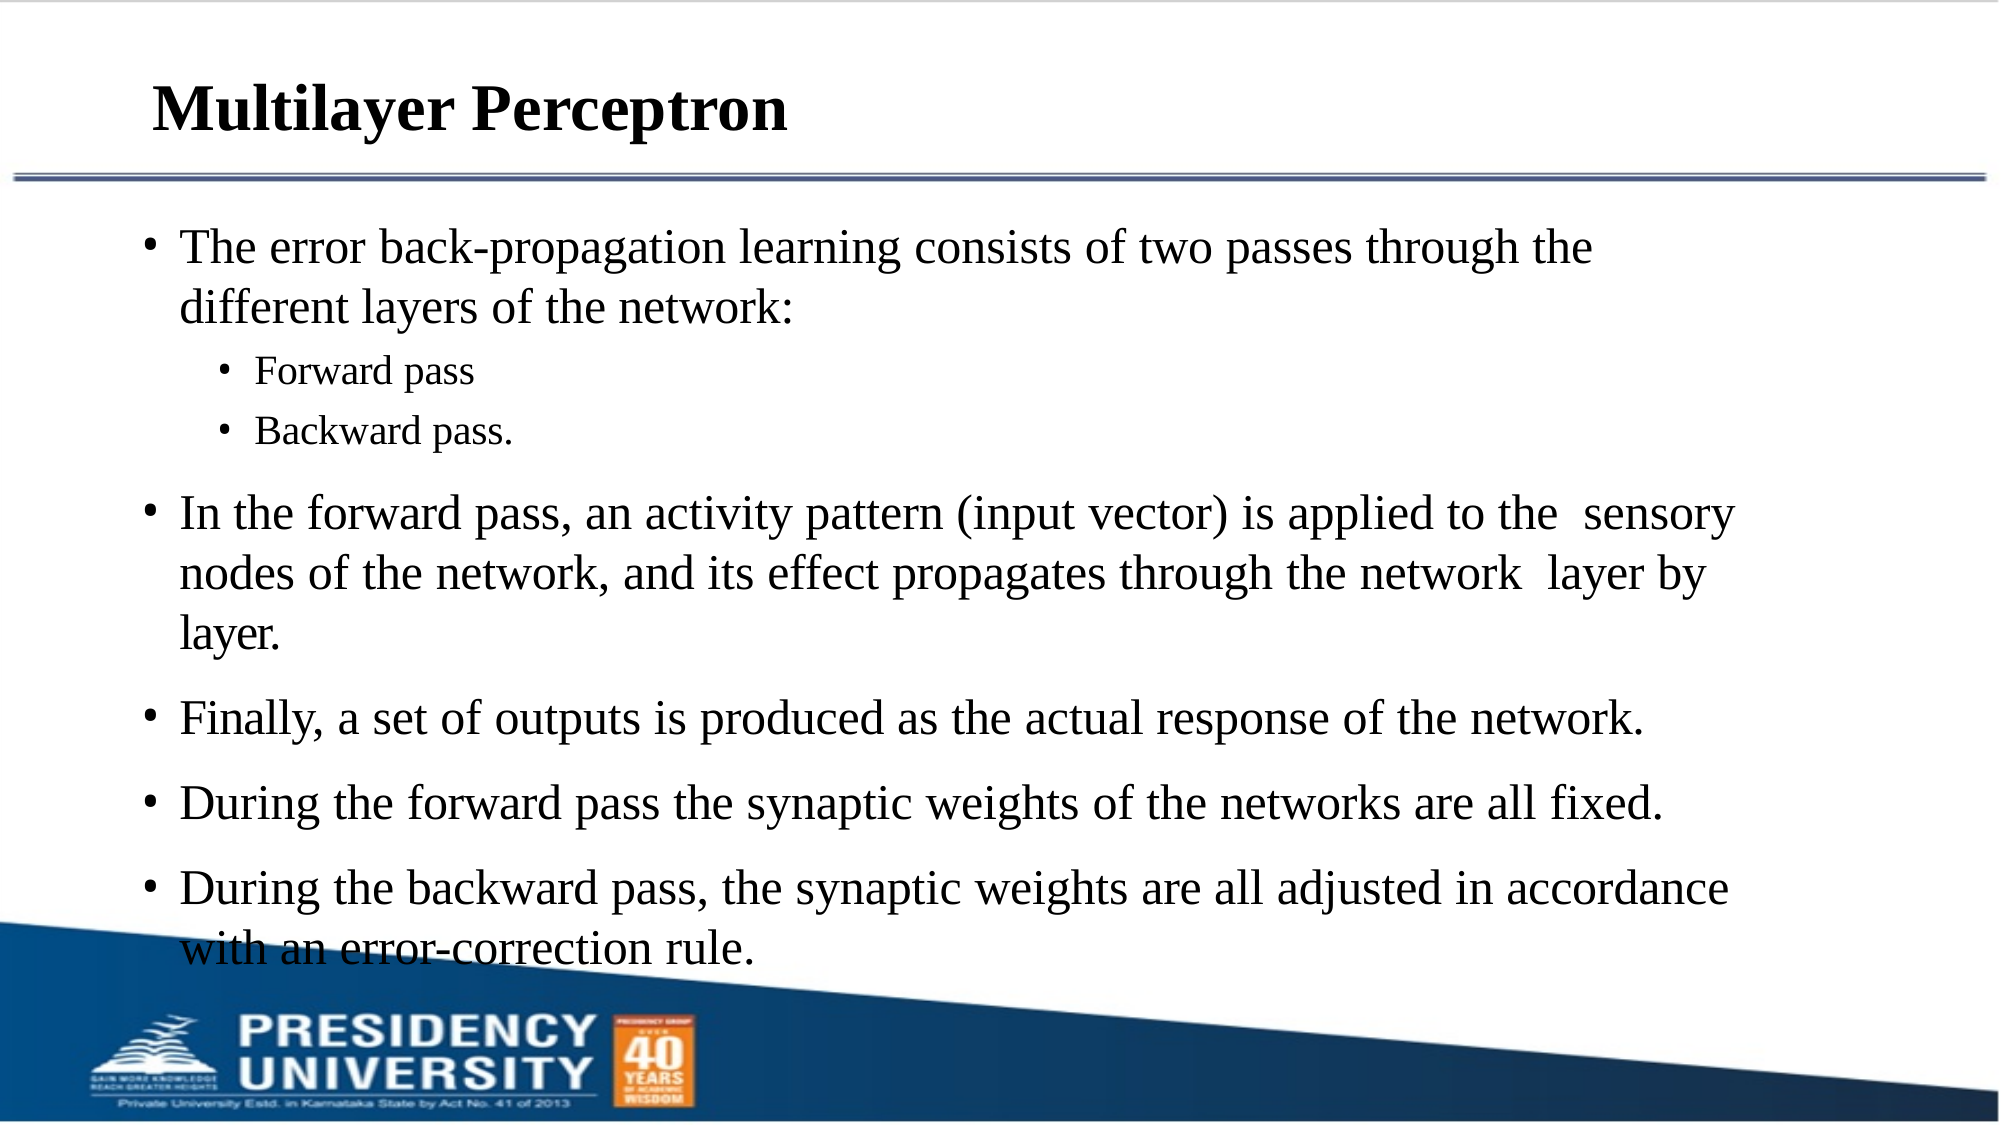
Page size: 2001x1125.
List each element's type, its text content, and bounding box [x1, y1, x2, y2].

picture [0, 0, 2001, 1125]
list The error back-propagation learning consists of two passes through the different layers of the network: Forward pass Backward pass. In the forward pass, an activity pattern (input vector) is applied to the sensory nodes of the network, and its effect propagates through the network layer by layer. Finally, a set of outputs is produced as the actual response of the network. During the forward pass the synaptic weights of the networks are all fixed. During the backward pass, the synaptic weights are all adjusted in accordance with an error-correction rule. [124, 205, 1850, 920]
title Multilayer Perceptron [137, 0, 1863, 218]
